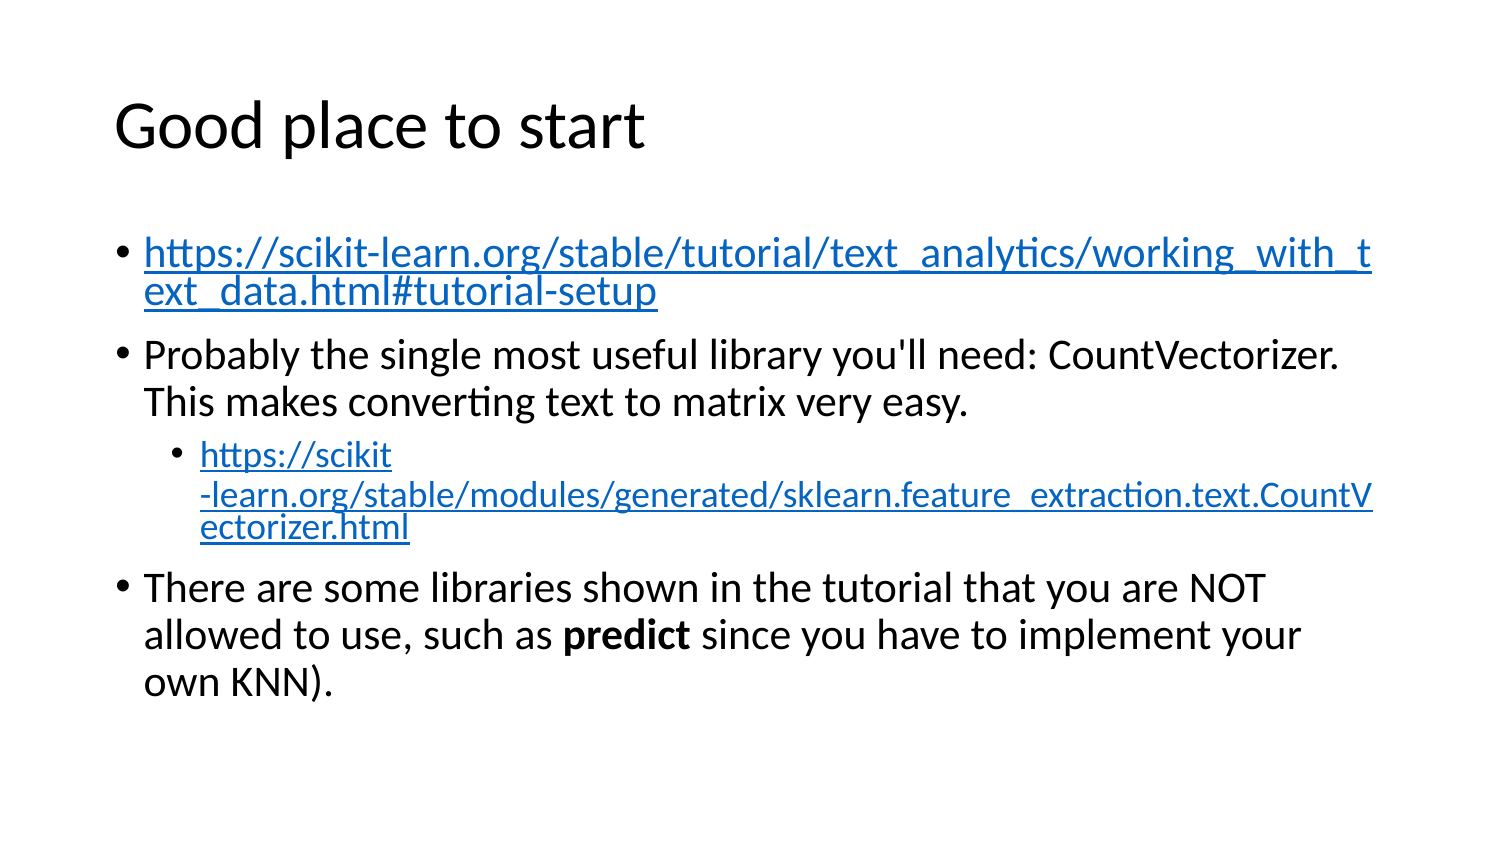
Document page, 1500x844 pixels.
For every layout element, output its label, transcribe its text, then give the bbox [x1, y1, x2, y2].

list https://scikit-learn.org/stable/tutorial/text_analytics/working_with_text_data.html#tutorial-setup Probably the single most useful library you'll need: CountVectorizer. This makes converting text to matrix very easy. https://scikit-learn.org/stable/modules/generated/sklearn.feature_extraction.text.CountVectorizer.html There are some libraries shown in the tutorial that you are NOT allowed to use, such as predict since you have to implement your own KNN). [103, 224, 1397, 760]
title Good place to start [103, 44, 1397, 208]
